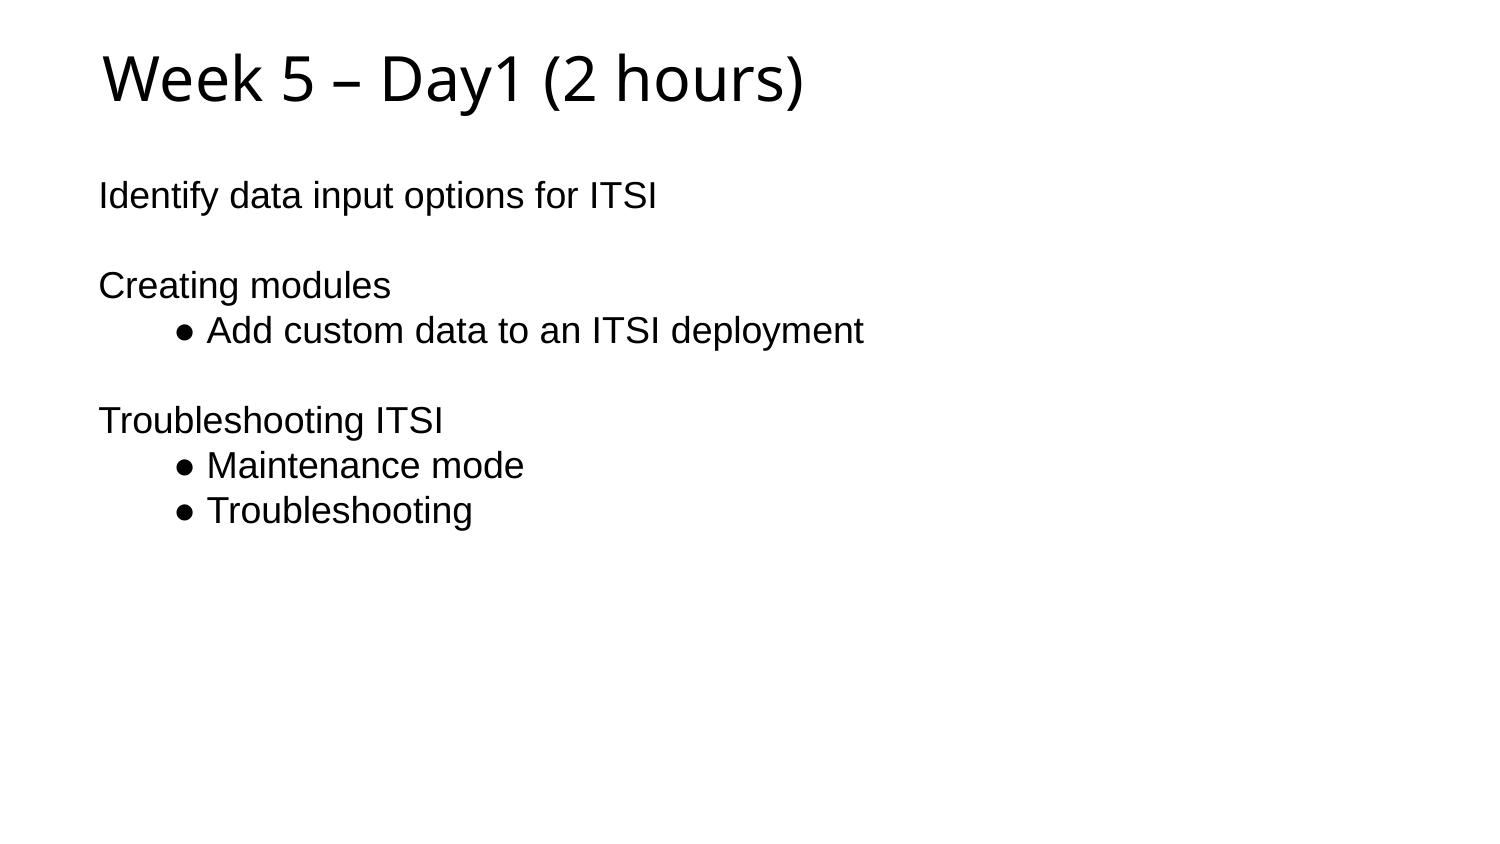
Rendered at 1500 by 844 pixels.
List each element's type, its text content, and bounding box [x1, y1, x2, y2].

text_box Identify data input options for ITSI Creating modules ● Add custom data to an ITSI deployment Troubleshooting ITSI ● Maintenance mode ● Troubleshooting [83, 163, 1385, 584]
text_box Week 5 – Day1 (2 hours) [87, 10, 1412, 152]
